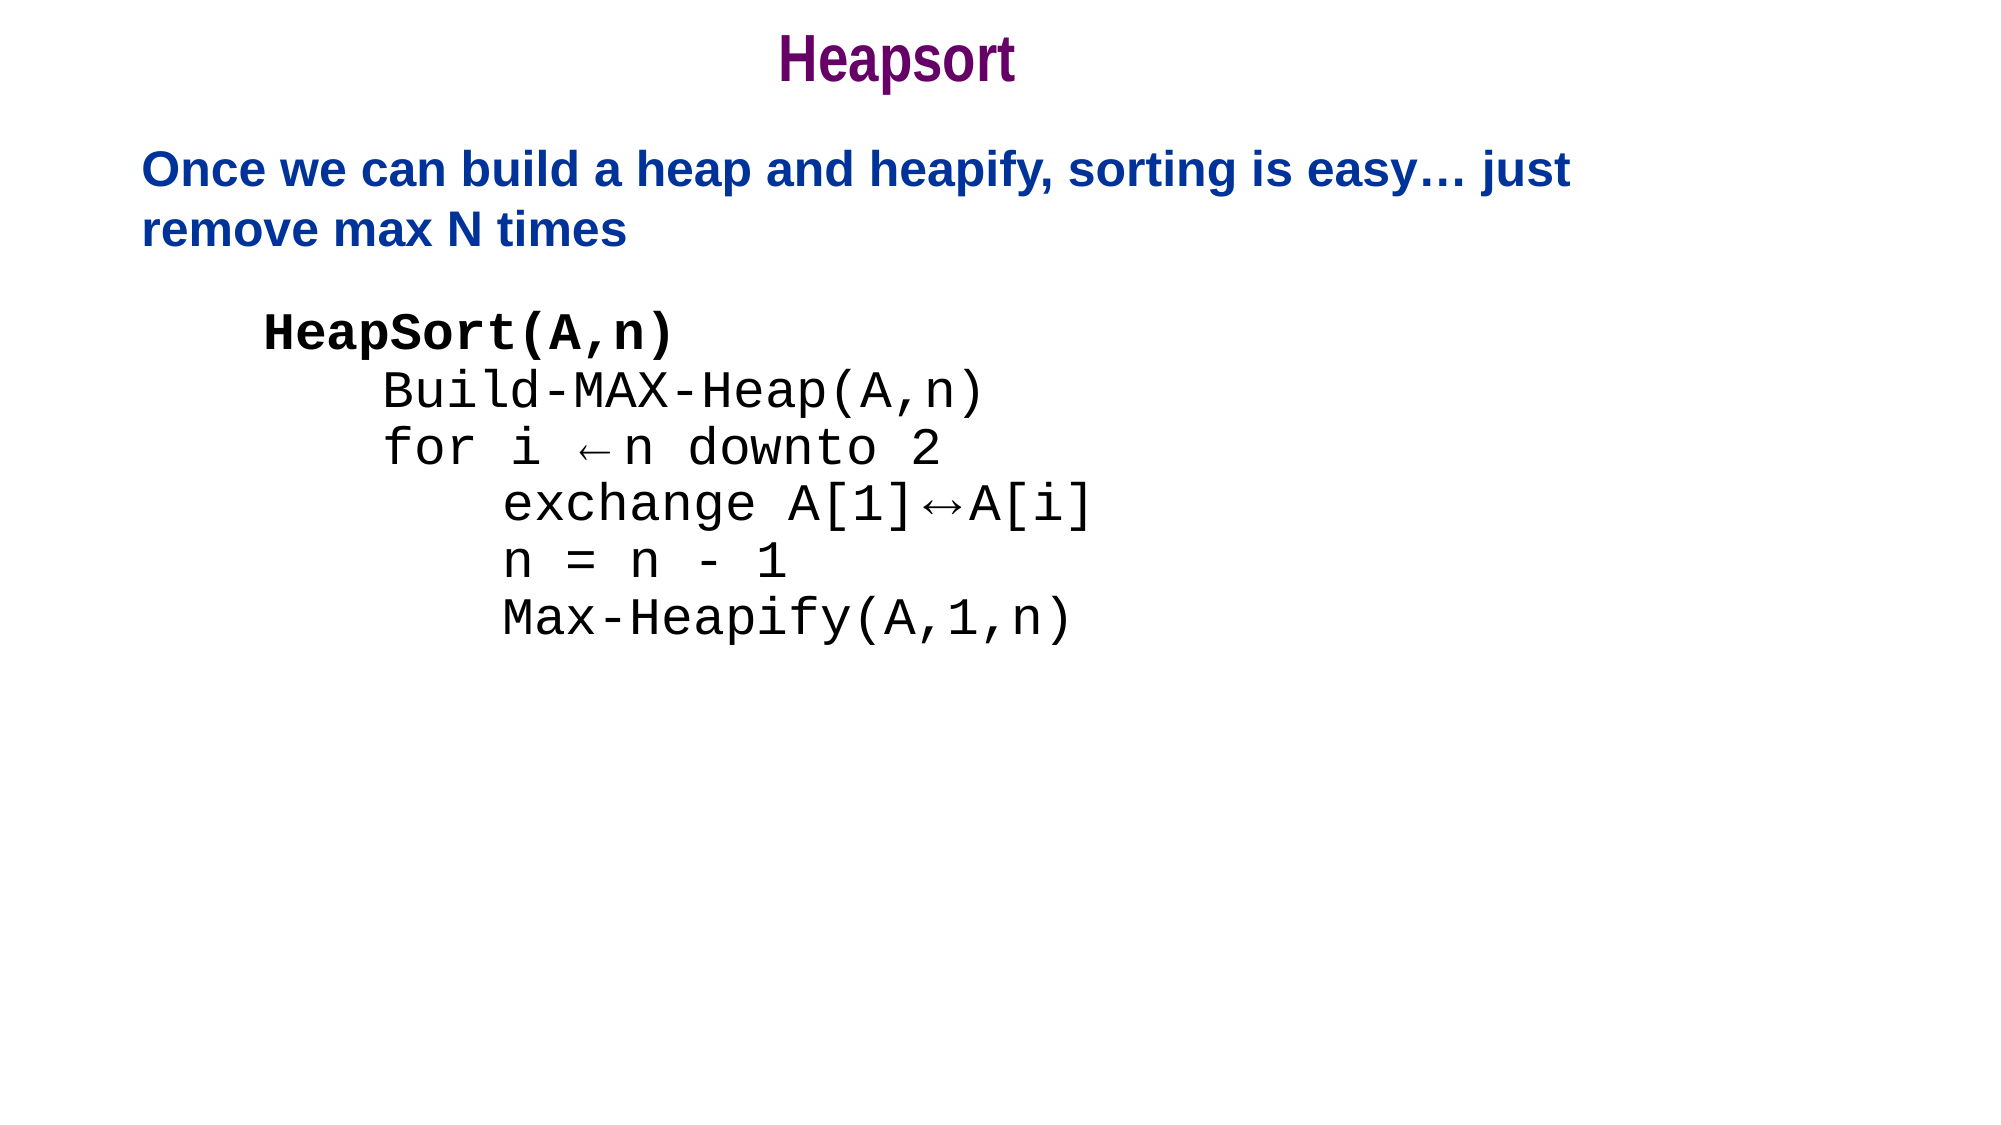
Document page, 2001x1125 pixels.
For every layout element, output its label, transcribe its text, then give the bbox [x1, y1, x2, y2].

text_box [143, 305, 1592, 722]
text_box Once we can build a heap and heapify, sorting is easy… just remove max N times [126, 129, 1669, 805]
text_box Heapsort [259, 0, 1535, 129]
